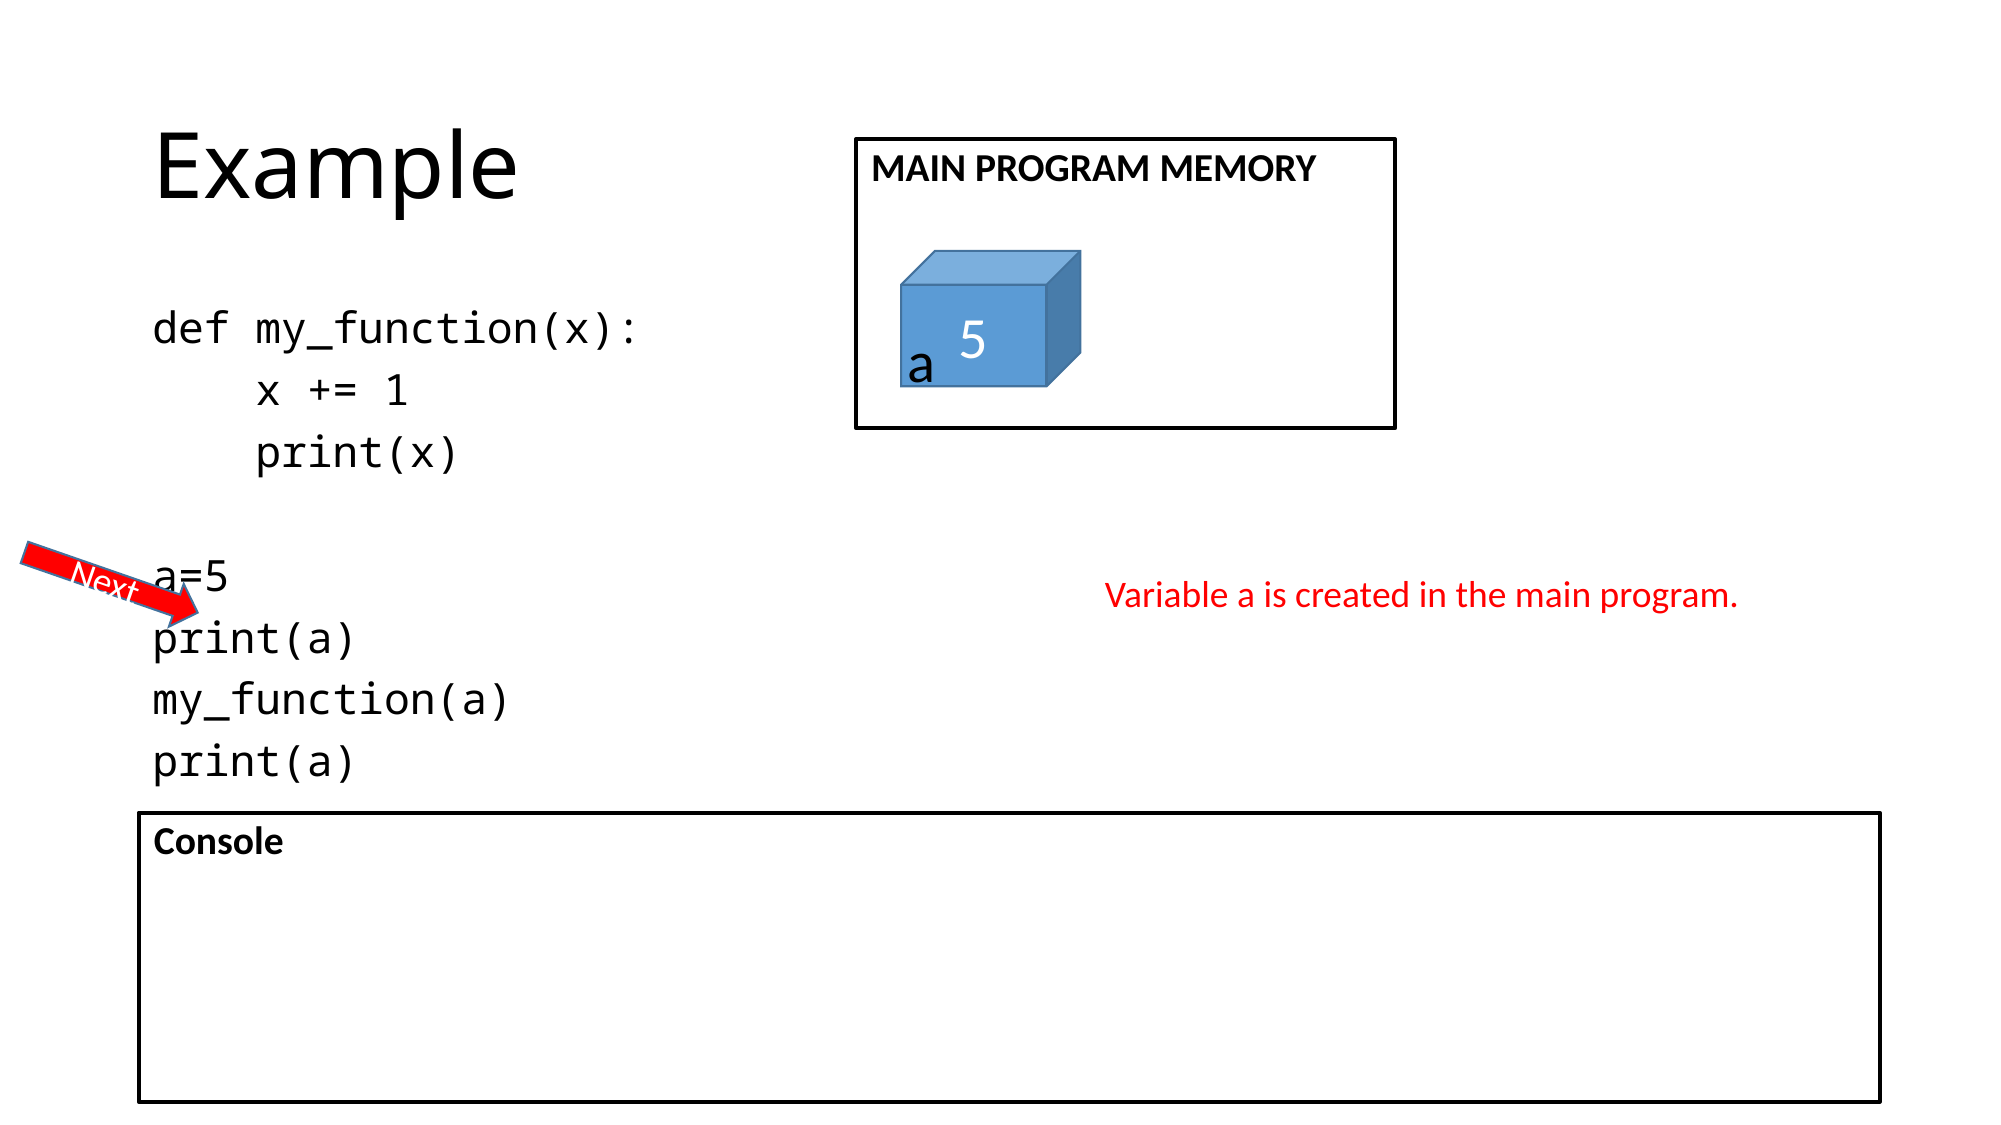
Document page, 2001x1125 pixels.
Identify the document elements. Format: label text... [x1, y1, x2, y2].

text_box Console [138, 812, 1880, 1102]
list def my_function(x): x += 1 print(x) a=5 print(a) my_function(a) print(a) [137, 299, 1898, 800]
text_box Variable a is created in the main program. [1090, 562, 1834, 623]
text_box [856, 139, 1396, 429]
title Example [137, 59, 1863, 278]
text_box Next [19, 540, 200, 629]
